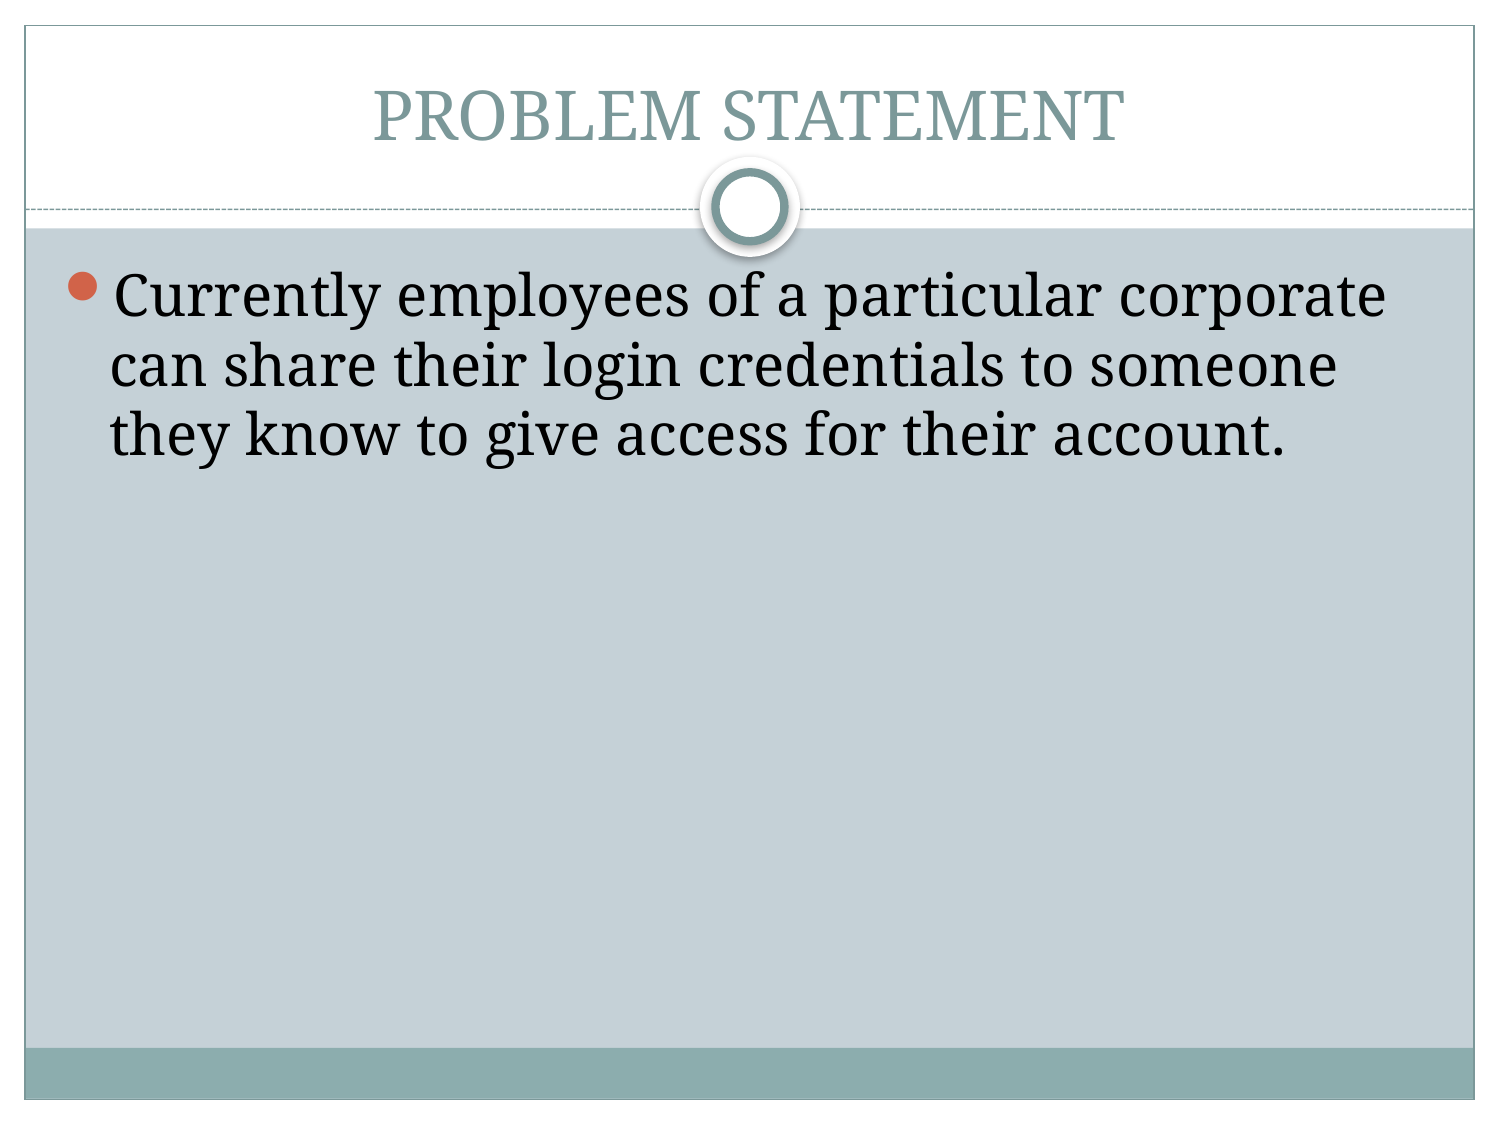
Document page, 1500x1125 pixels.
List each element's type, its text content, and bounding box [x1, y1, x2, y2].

list Currently employees of a particular corporate can share their login credentials to someone they know to give access for their account. [49, 250, 1445, 1001]
title PROBLEM STATEMENT [49, 37, 1450, 162]
